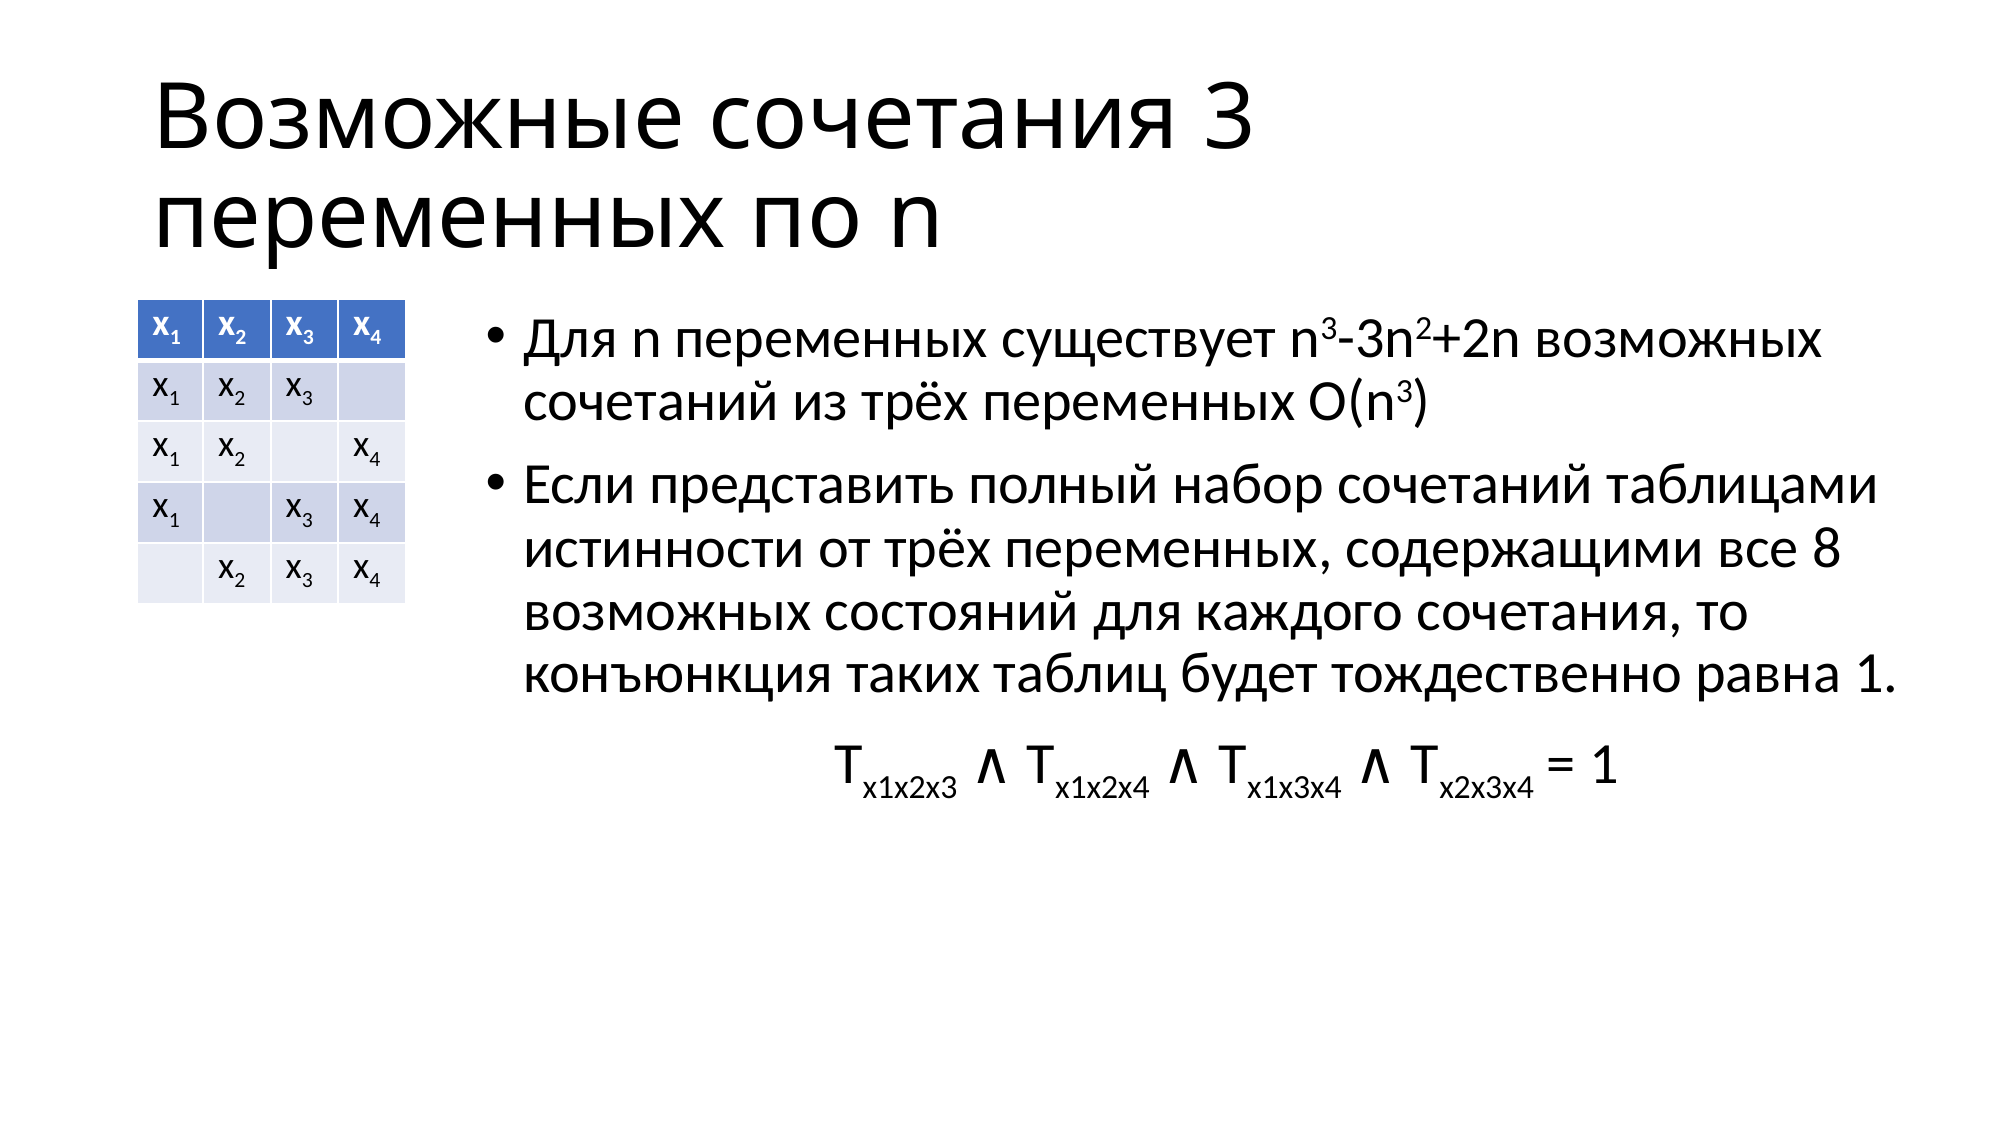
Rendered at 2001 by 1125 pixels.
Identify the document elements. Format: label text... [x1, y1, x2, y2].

list Для n переменных существует n3-3n2+2n возможных сочетаний из трёх переменных O(n3) Если представить полный набор сочетаний таблицами истинности от трёх переменных, содержащими все 8 возможных состояний для каждого сочетания, то конъюнкция таких таблиц будет тождественно равна 1. Tx1x2x3 ∧ Tx1x2x4 ∧ Tx1x3x4 ∧ Tx2x3x4 = 1 [470, 299, 1983, 1111]
table_cell [138, 544, 202, 603]
table_header x4 [339, 300, 405, 358]
table_header x2 [204, 300, 270, 358]
table_cell [339, 363, 405, 420]
table_cell x1 [138, 363, 202, 420]
table_cell x4 [339, 422, 405, 481]
table_cell x3 [272, 483, 337, 542]
table_cell x3 [272, 544, 337, 603]
table_cell x4 [339, 483, 405, 542]
table_cell x1 [138, 483, 202, 542]
table_cell x3 [272, 363, 337, 420]
table_cell x2 [204, 422, 270, 481]
table_header x3 [272, 300, 337, 358]
table_cell x1 [138, 422, 202, 481]
table_header x1 [138, 300, 202, 358]
table_cell x2 [204, 544, 270, 603]
title Возможные сочетания 3 переменных по n [137, 59, 1863, 278]
table_cell x2 [204, 363, 270, 420]
table_cell [272, 422, 337, 481]
table_cell [204, 483, 270, 542]
table_cell x4 [339, 544, 405, 603]
